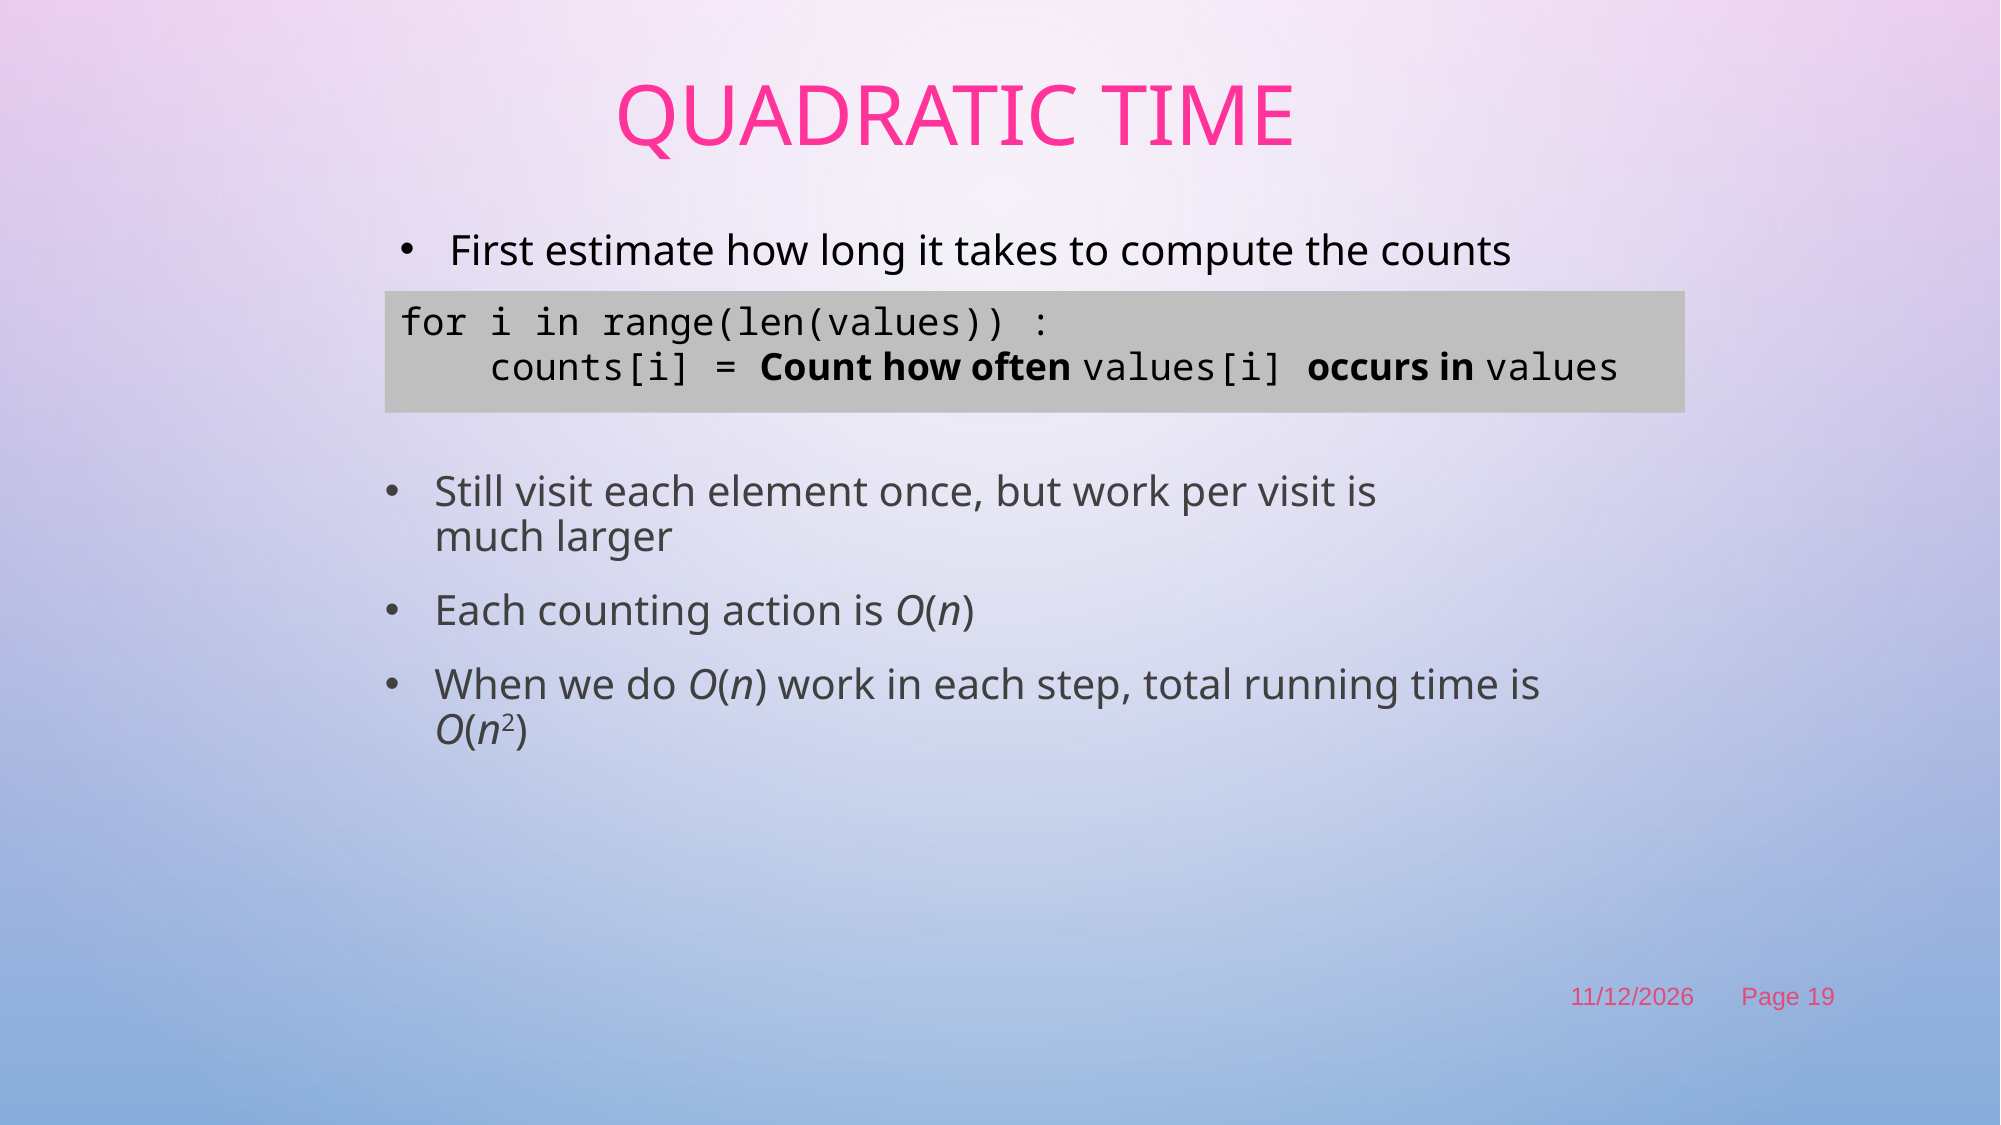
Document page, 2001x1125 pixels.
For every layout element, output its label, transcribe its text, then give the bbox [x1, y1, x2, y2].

list First estimate how long it takes to compute the counts [384, 205, 1623, 290]
slide_number Page 6 [0, 0, 2000, 615]
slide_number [1259, 965, 1710, 1025]
title Quadratic Time [149, 57, 1763, 180]
text_box for i in range(len(values)) : counts[i] = Count how often values[i] occurs in values [384, 290, 1686, 414]
text_box Still visit each element once, but work per visit is much larger Each counting action is O(n) When we do O(n) work in each step, total running time is O(n2) [384, 462, 1623, 842]
slide_number Page 19 [1724, 965, 1851, 1025]
